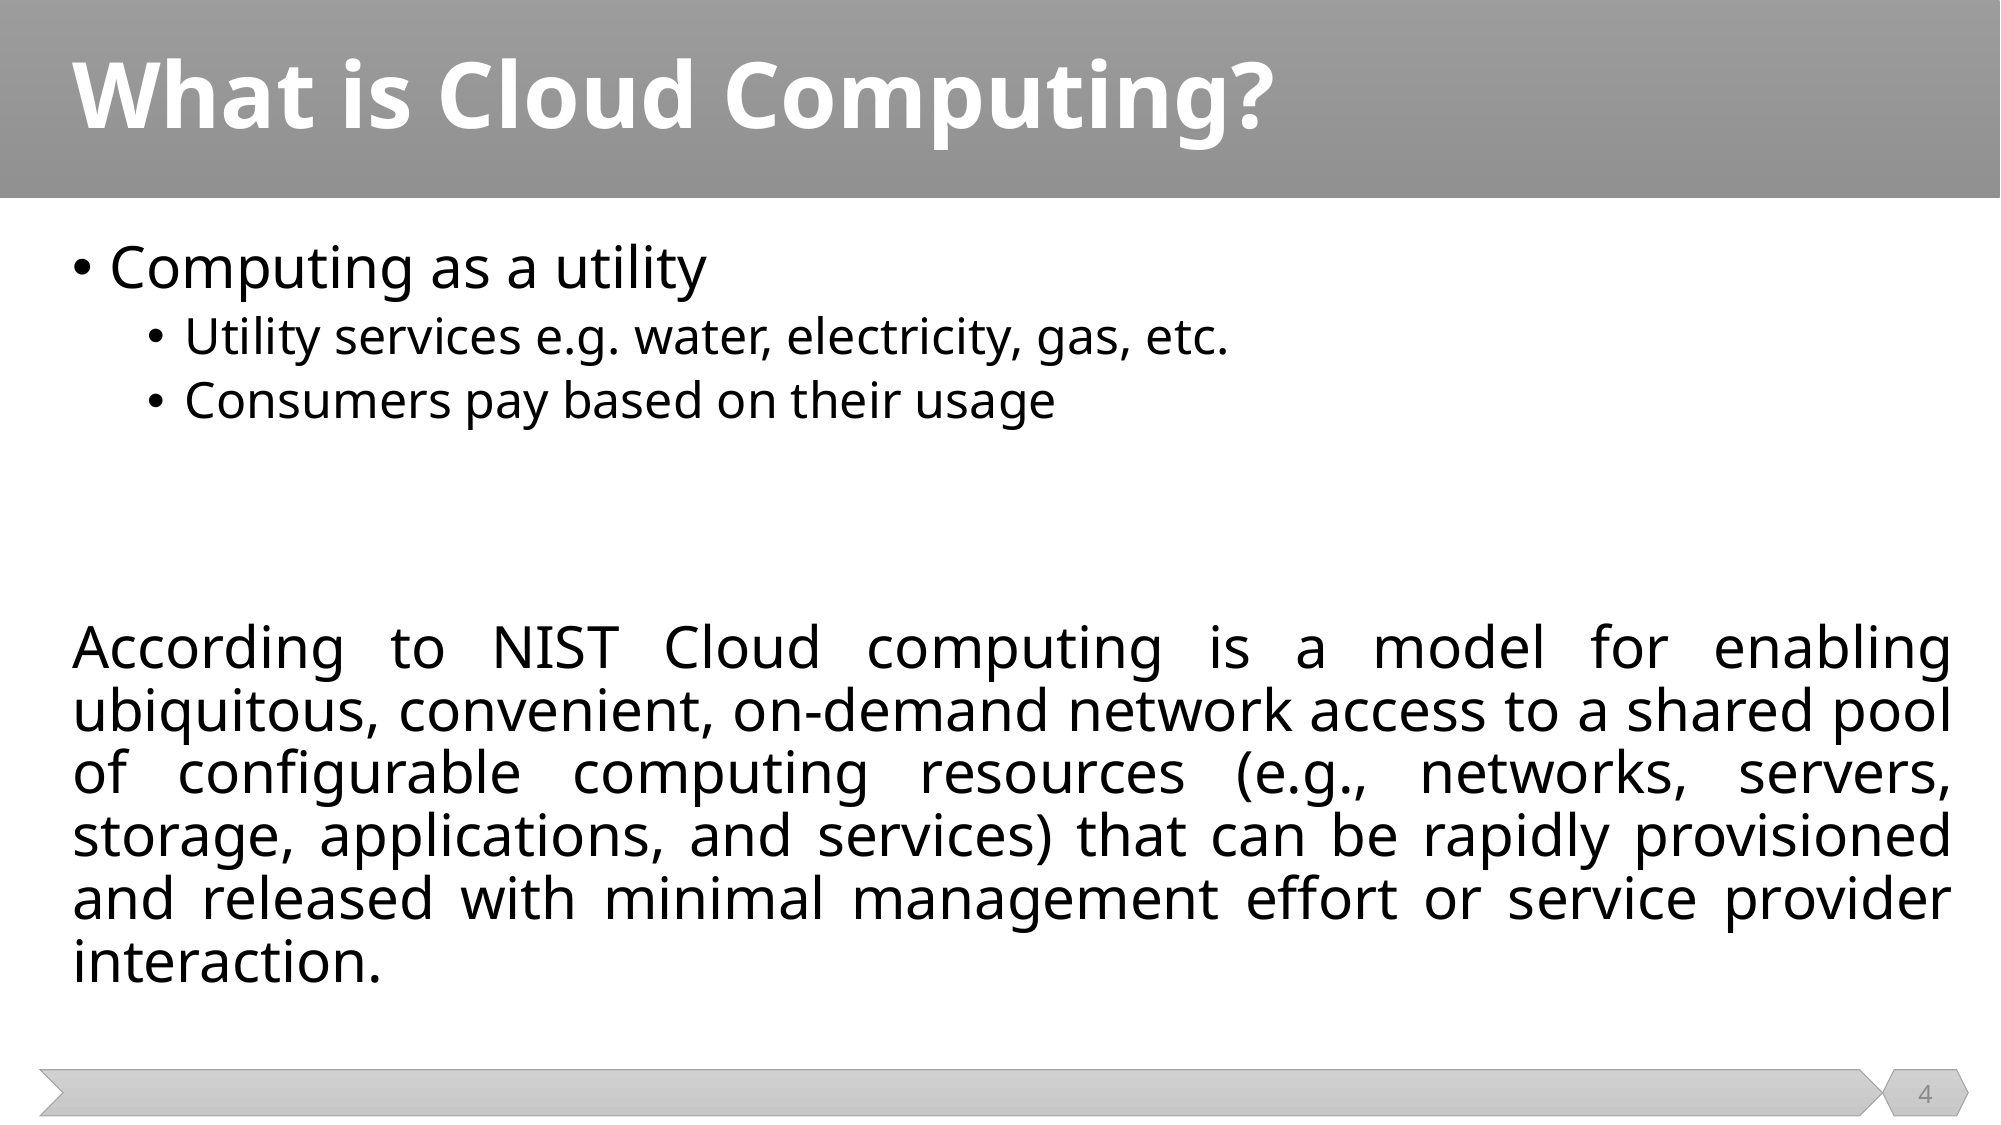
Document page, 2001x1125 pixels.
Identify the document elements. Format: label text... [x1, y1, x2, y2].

list Computing as a utility Utility services e.g. water, electricity, gas, etc. Consumers pay based on their usage According to NIST Cloud computing is a model for enabling ubiquitous, convenient, on-demand network access to a shared pool of configurable computing resources (e.g., networks, servers, storage, applications, and services) that can be rapidly provisioned and released with minimal management effort or service provider interaction. [56, 230, 1969, 1010]
slide_number 4 [1882, 1065, 1969, 1125]
title What is Cloud Computing? [56, 0, 1969, 199]
